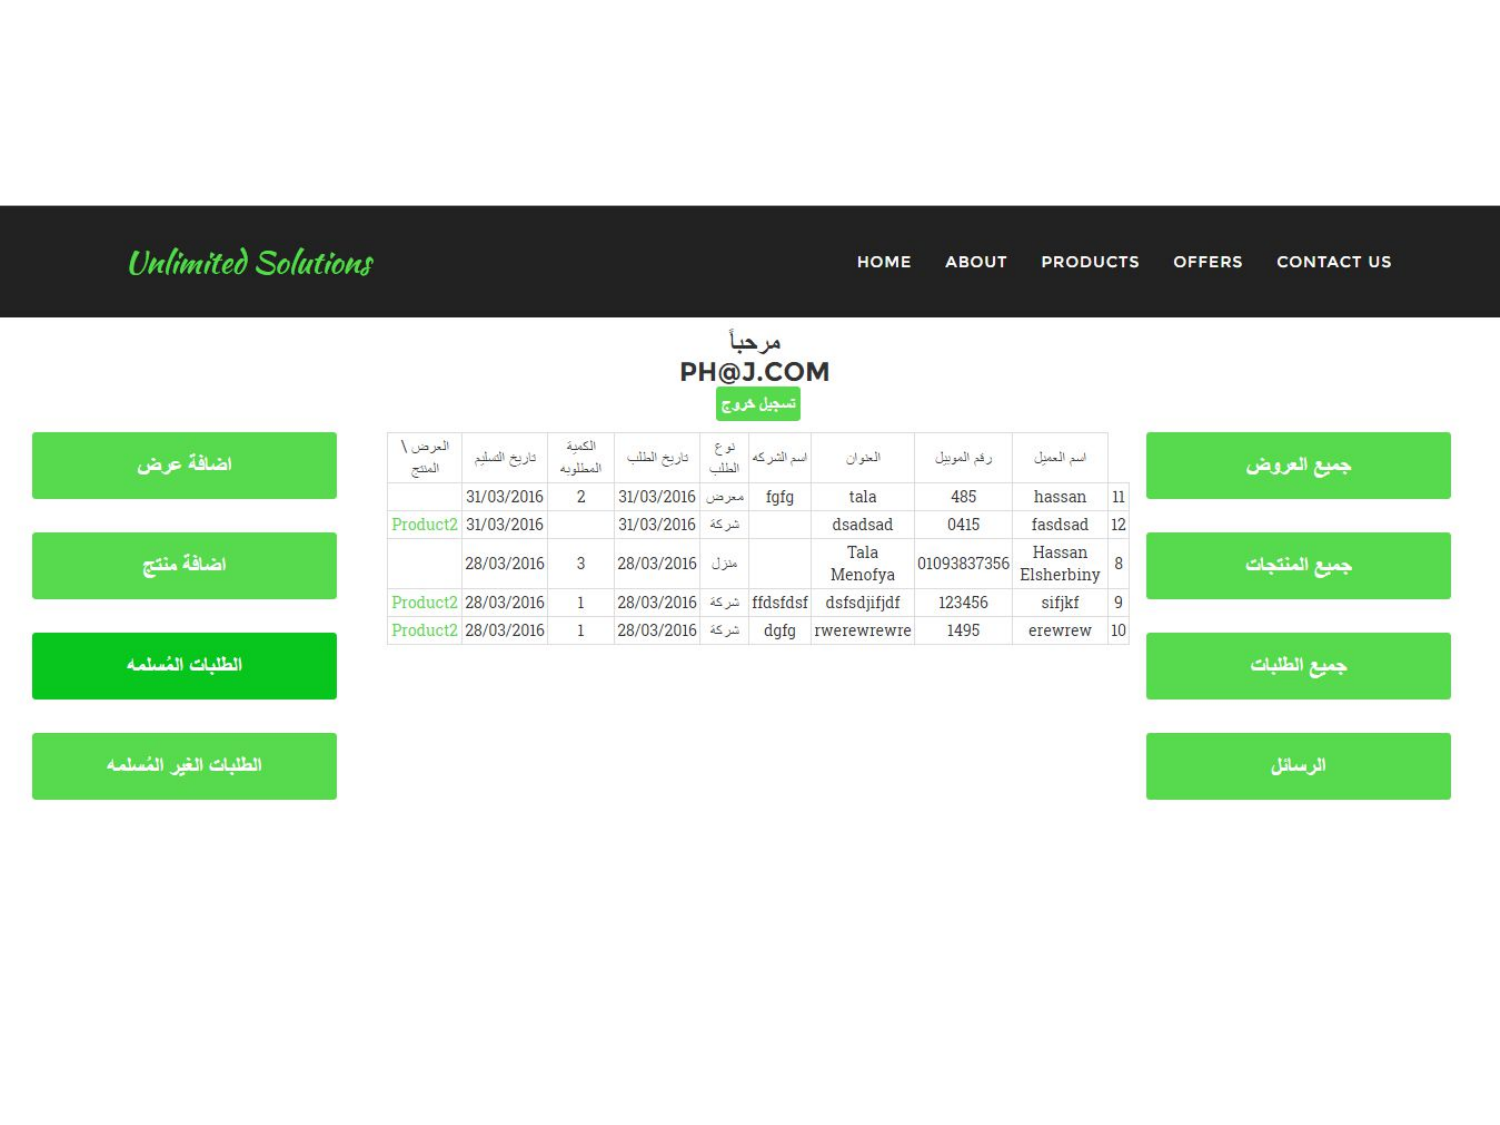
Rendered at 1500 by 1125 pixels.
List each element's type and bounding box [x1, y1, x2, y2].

picture [0, 205, 1500, 919]
